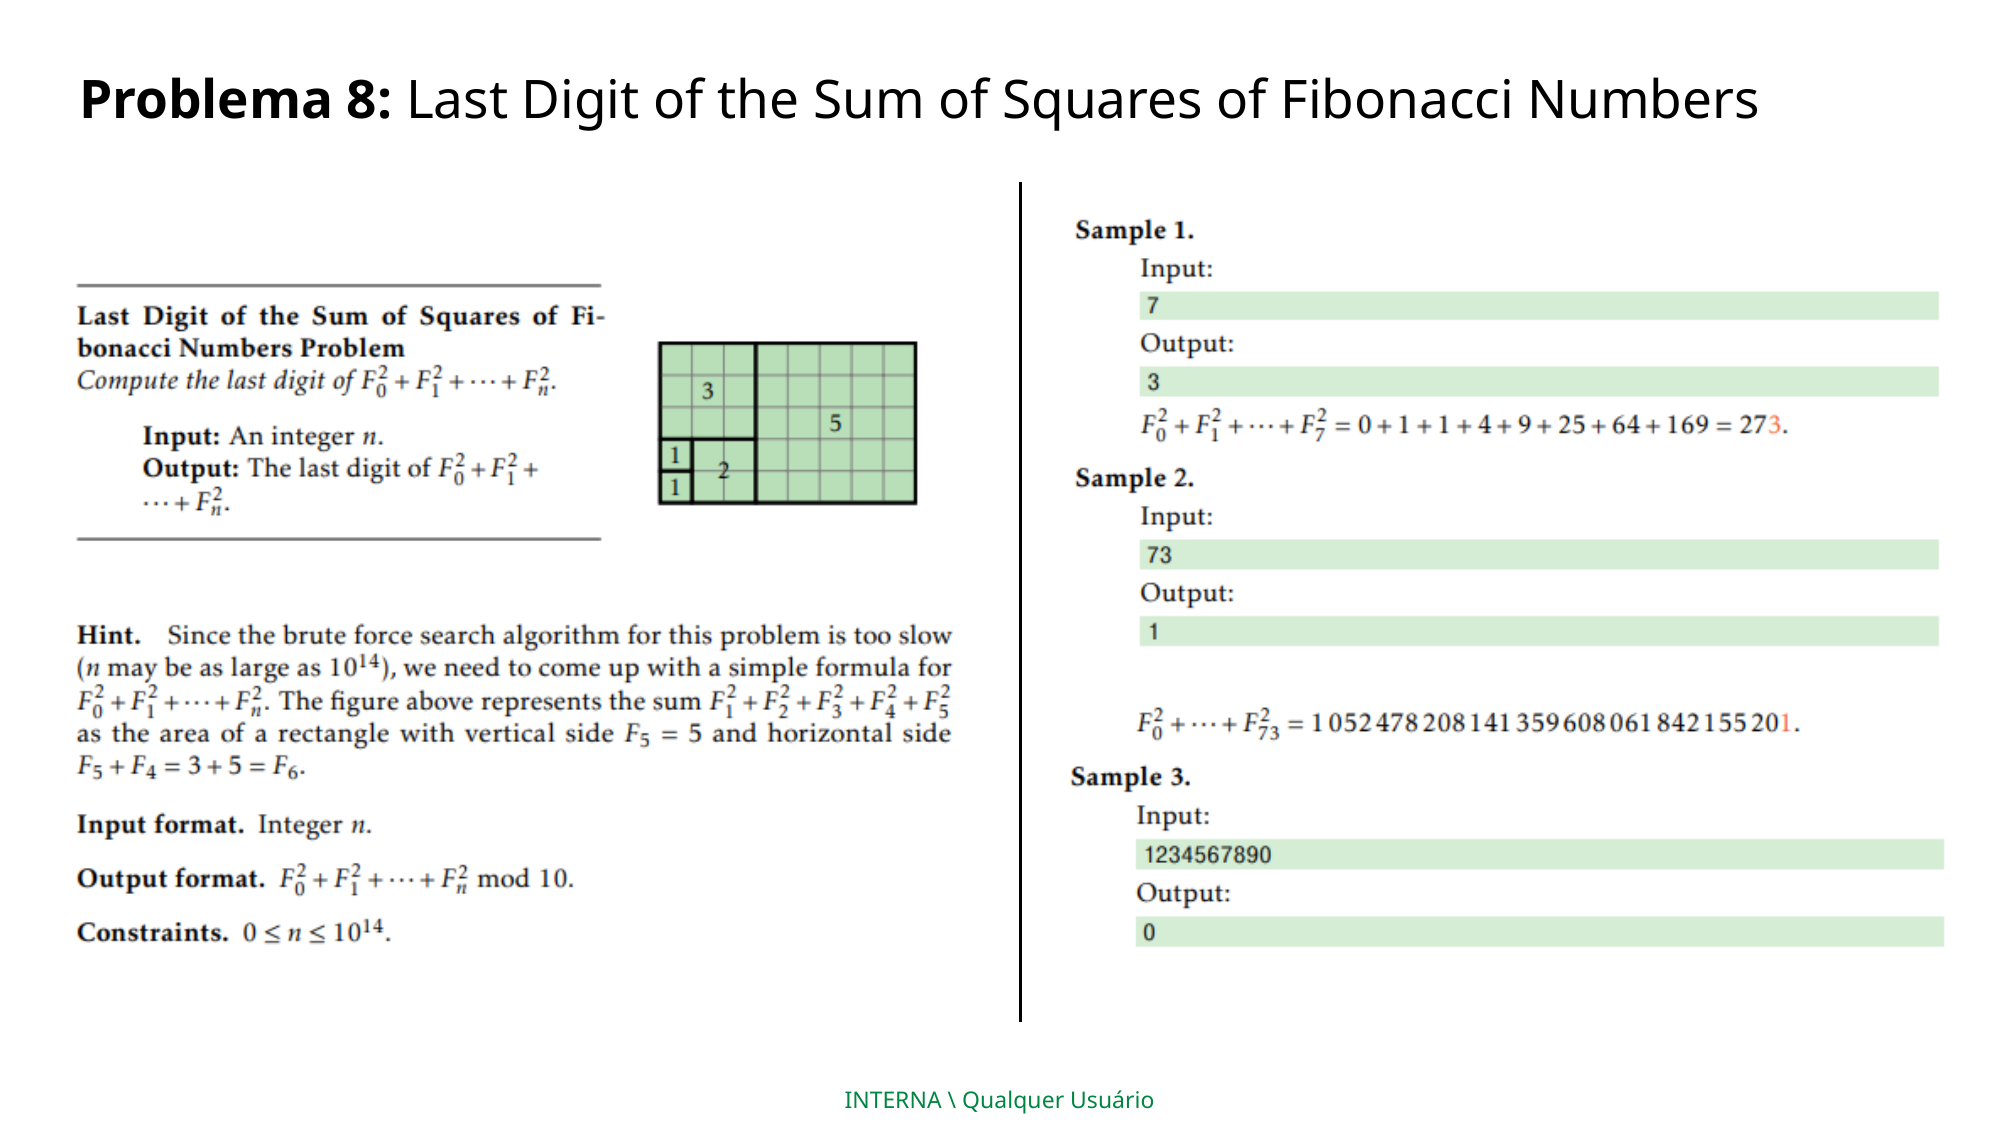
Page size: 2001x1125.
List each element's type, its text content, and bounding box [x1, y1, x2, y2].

title Problema 8: Last Digit of the Sum of Squares of Fibonacci Numbers [64, 41, 1936, 162]
picture [64, 262, 972, 958]
picture [1068, 206, 1953, 666]
picture [1068, 682, 1953, 966]
